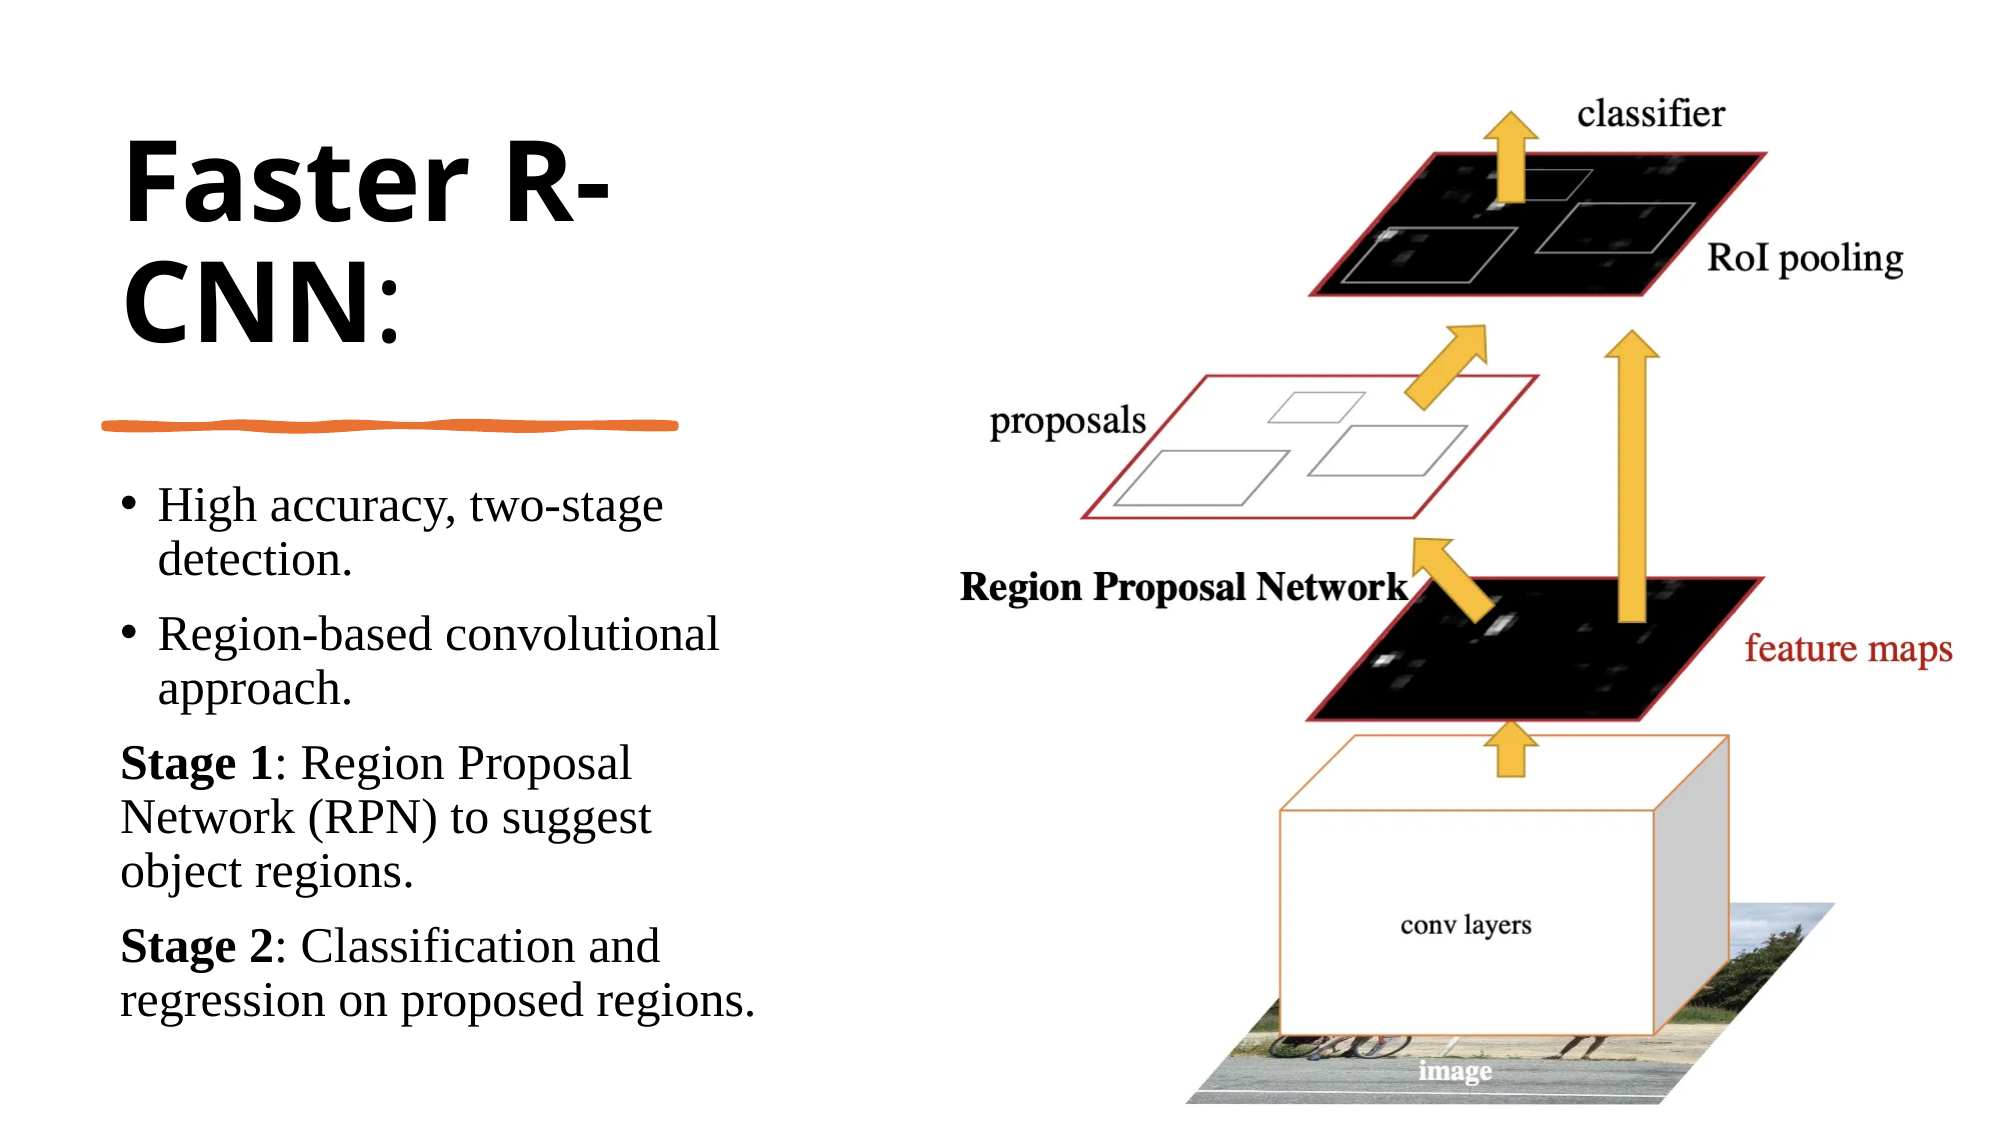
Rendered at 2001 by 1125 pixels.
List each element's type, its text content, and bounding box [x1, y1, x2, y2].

title Faster R-CNN: [105, 53, 822, 375]
text_box [0, 0, 870, 1125]
text_box [103, 420, 677, 432]
picture [870, 0, 2000, 1125]
list High accuracy, two-stage detection. Region-based convolutional approach. Stage 1: Region Proposal Network (RPN) to suggest object regions. Stage 2: Classification and regression on proposed regions. [105, 471, 802, 1016]
